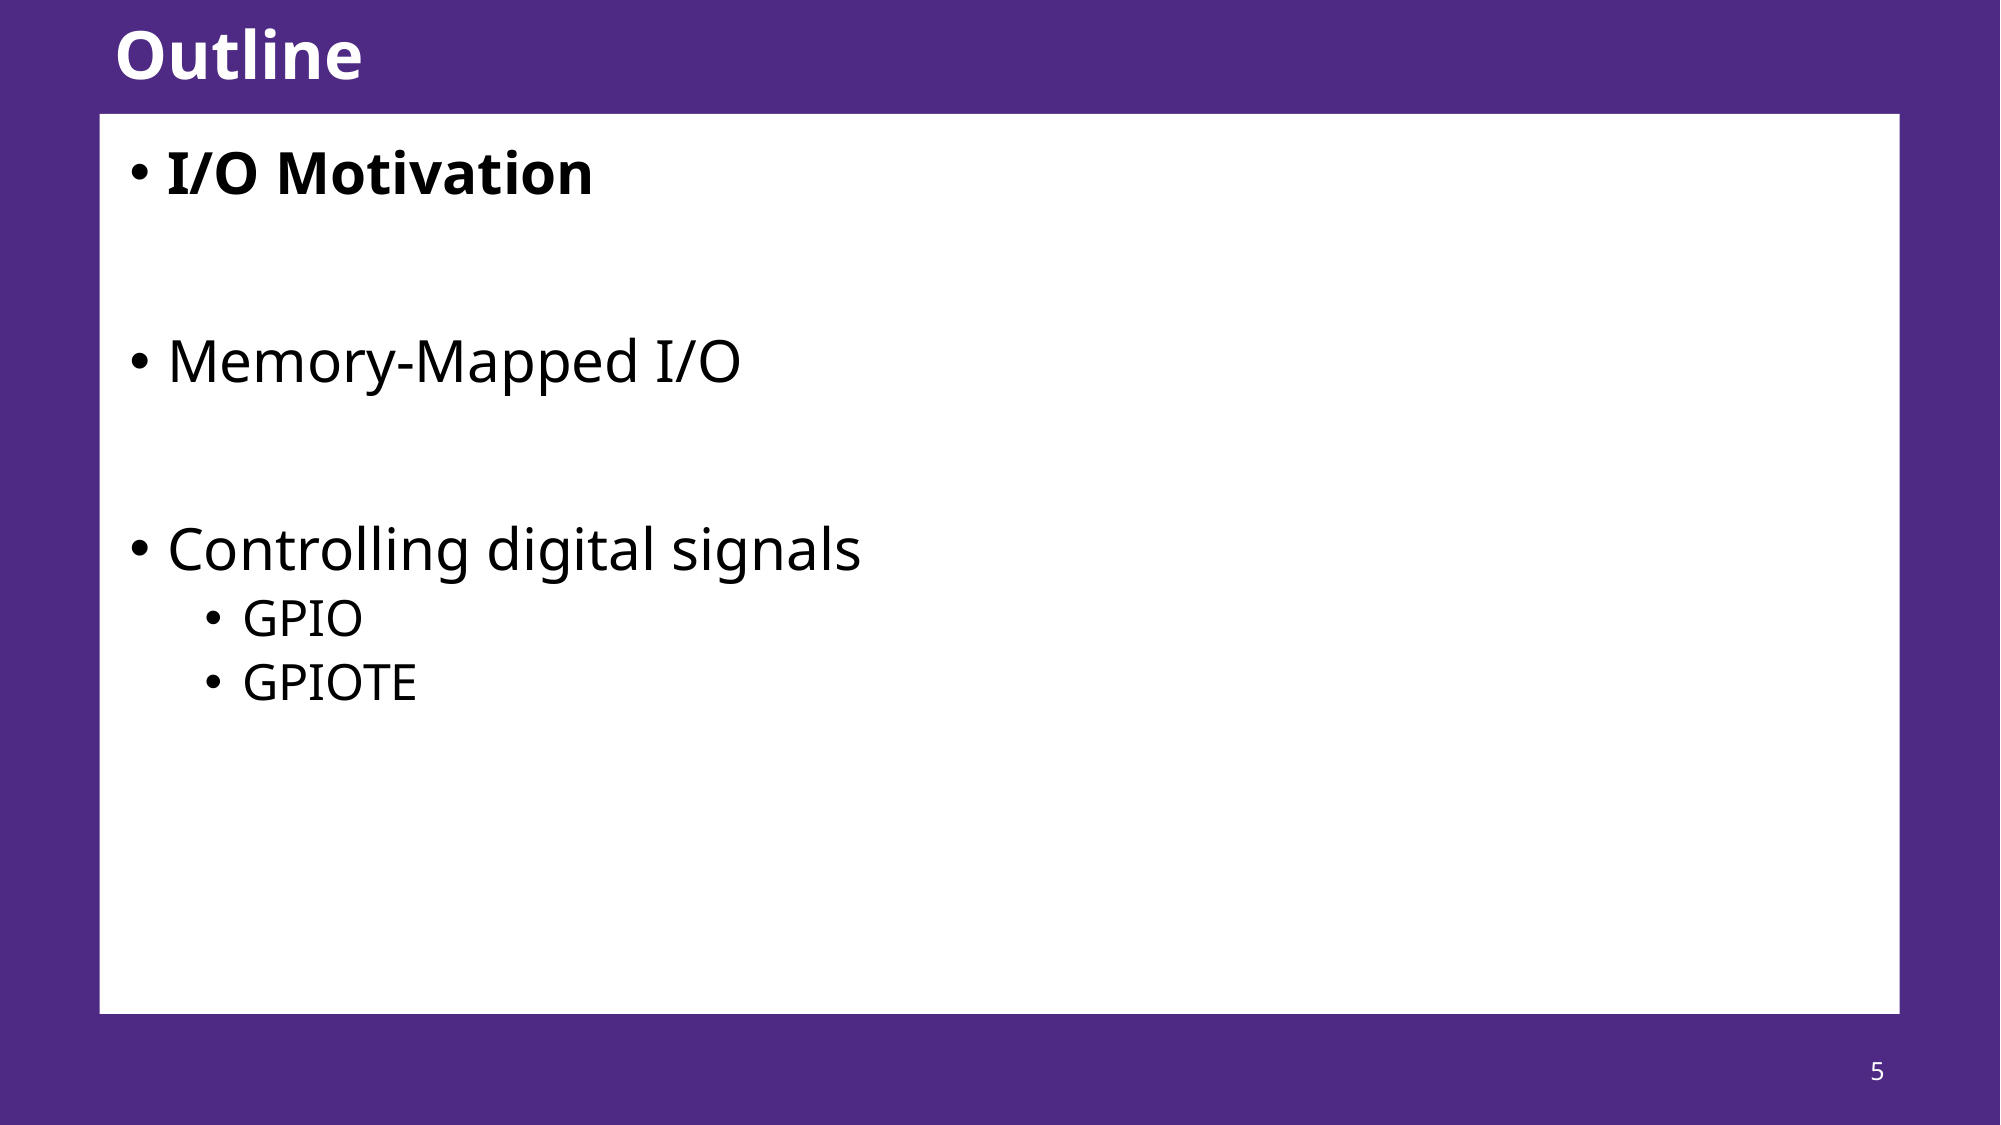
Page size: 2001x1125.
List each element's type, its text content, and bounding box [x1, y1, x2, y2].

list I/O Motivation Memory-Mapped I/O Controlling digital signals GPIO GPIOTE [99, 114, 1900, 1014]
title Outline [99, 1, 1900, 114]
slide_number 5 [1749, 1042, 1900, 1103]
